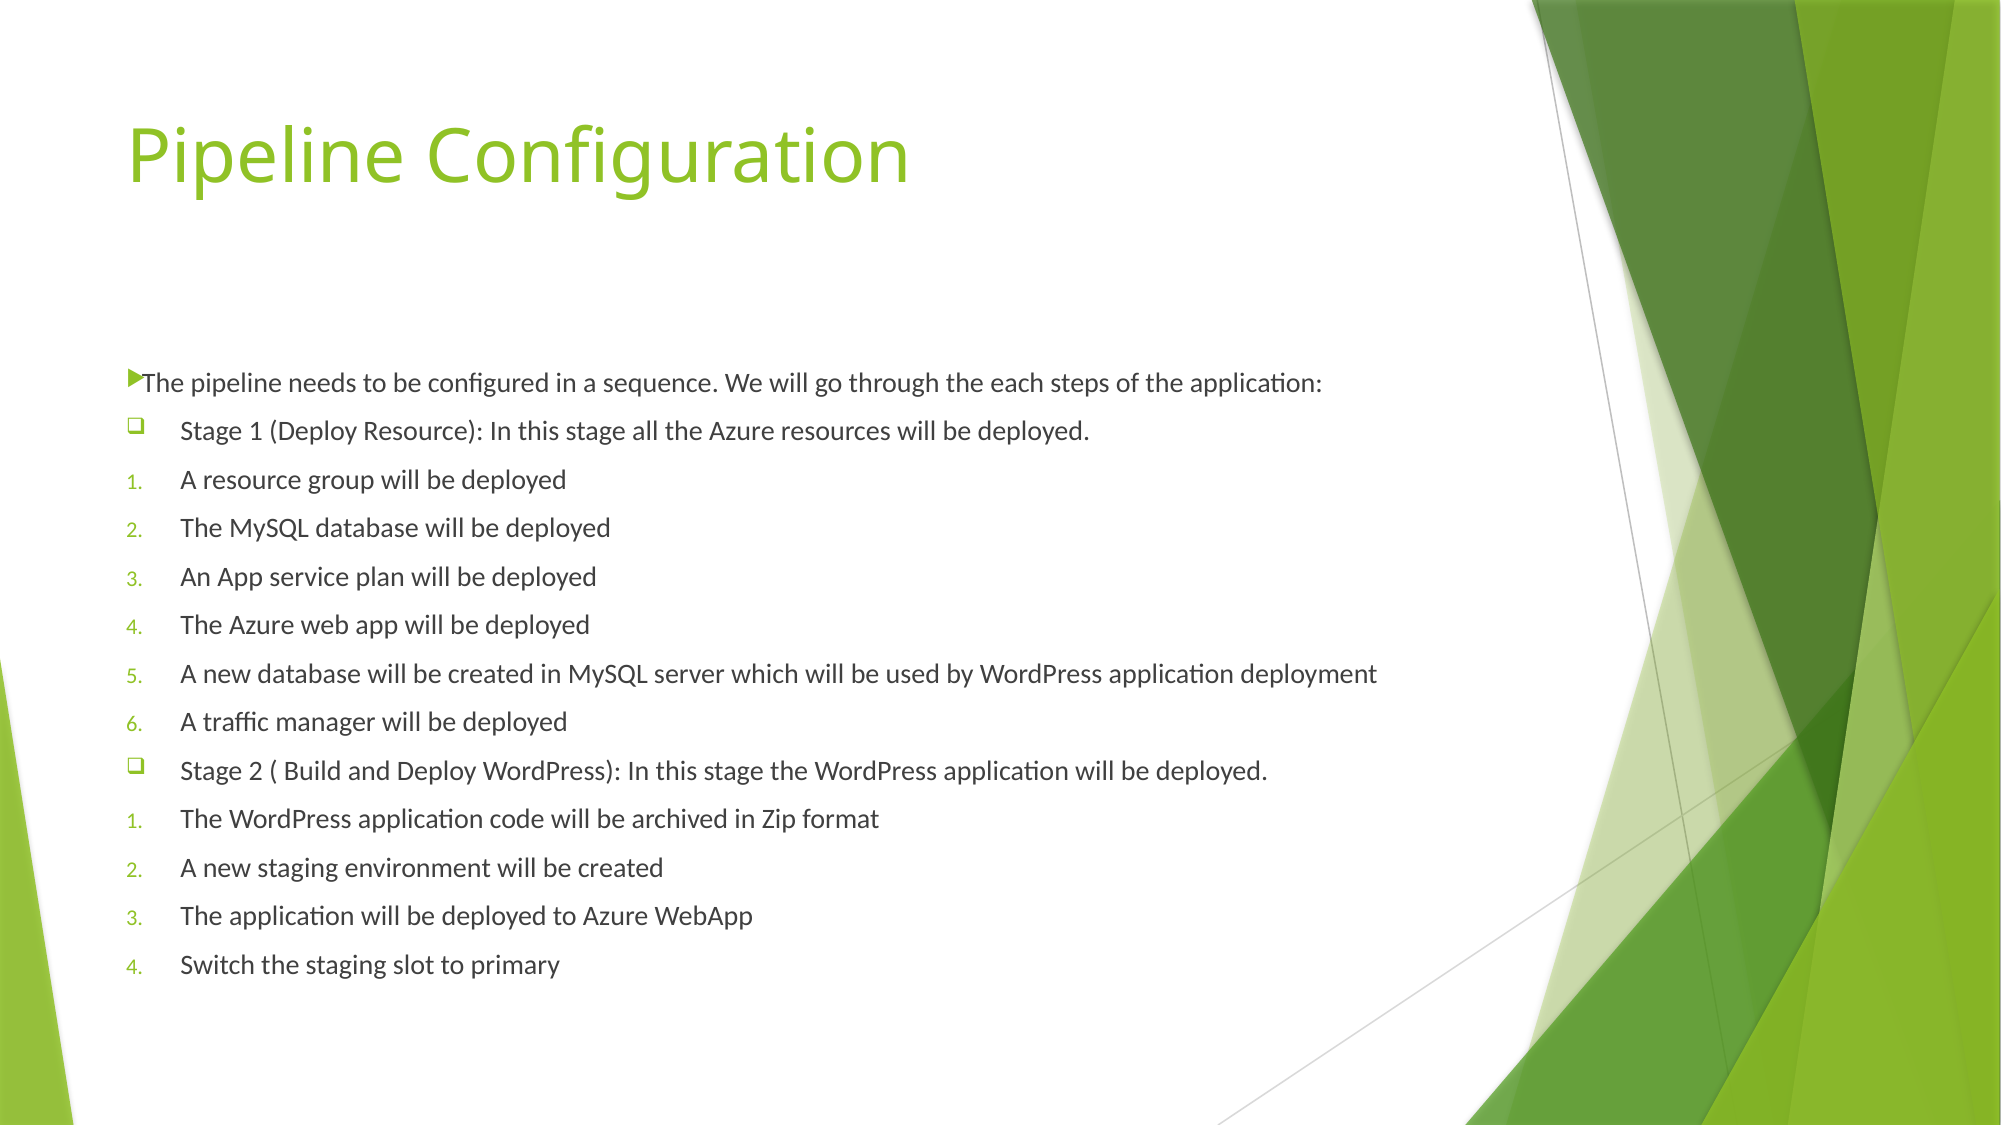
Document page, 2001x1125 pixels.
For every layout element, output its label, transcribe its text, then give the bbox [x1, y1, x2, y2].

title Pipeline Configuration [111, 99, 1522, 317]
list The pipeline needs to be configured in a sequence. We will go through the each steps of the application: Stage 1 (Deploy Resource): In this stage all the Azure resources will be deployed. A resource group will be deployed The MySQL database will be deployed An App service plan will be deployed The Azure web app will be deployed A new database will be created in MySQL server which will be used by WordPress application deployment A traffic manager will be deployed Stage 2 ( Build and Deploy WordPress): In this stage the WordPress application will be deployed. The WordPress application code will be archived in Zip format A new staging environment will be created The application will be deployed to Azure WebApp Switch the staging slot to primary [111, 354, 1522, 992]
